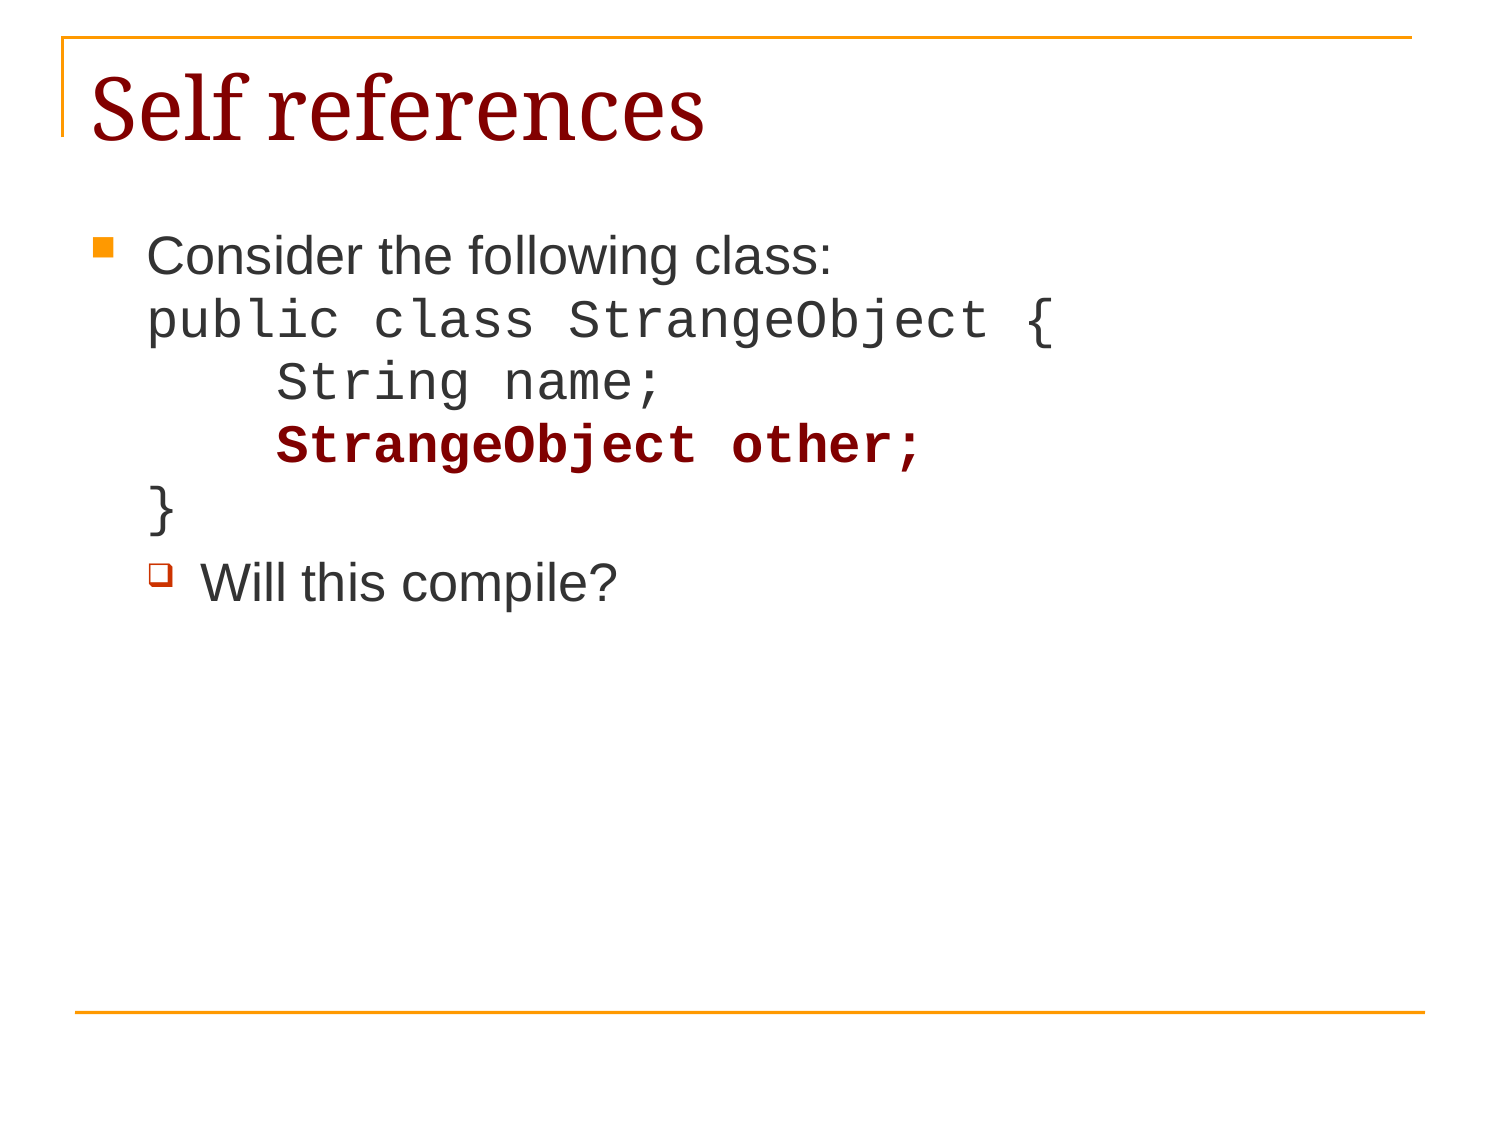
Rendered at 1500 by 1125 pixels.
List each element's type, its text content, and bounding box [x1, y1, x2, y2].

title Self references [74, 45, 1426, 201]
list Consider the following class: public class StrangeObject { String name; StrangeObject other; } Will this compile? [74, 212, 1457, 994]
